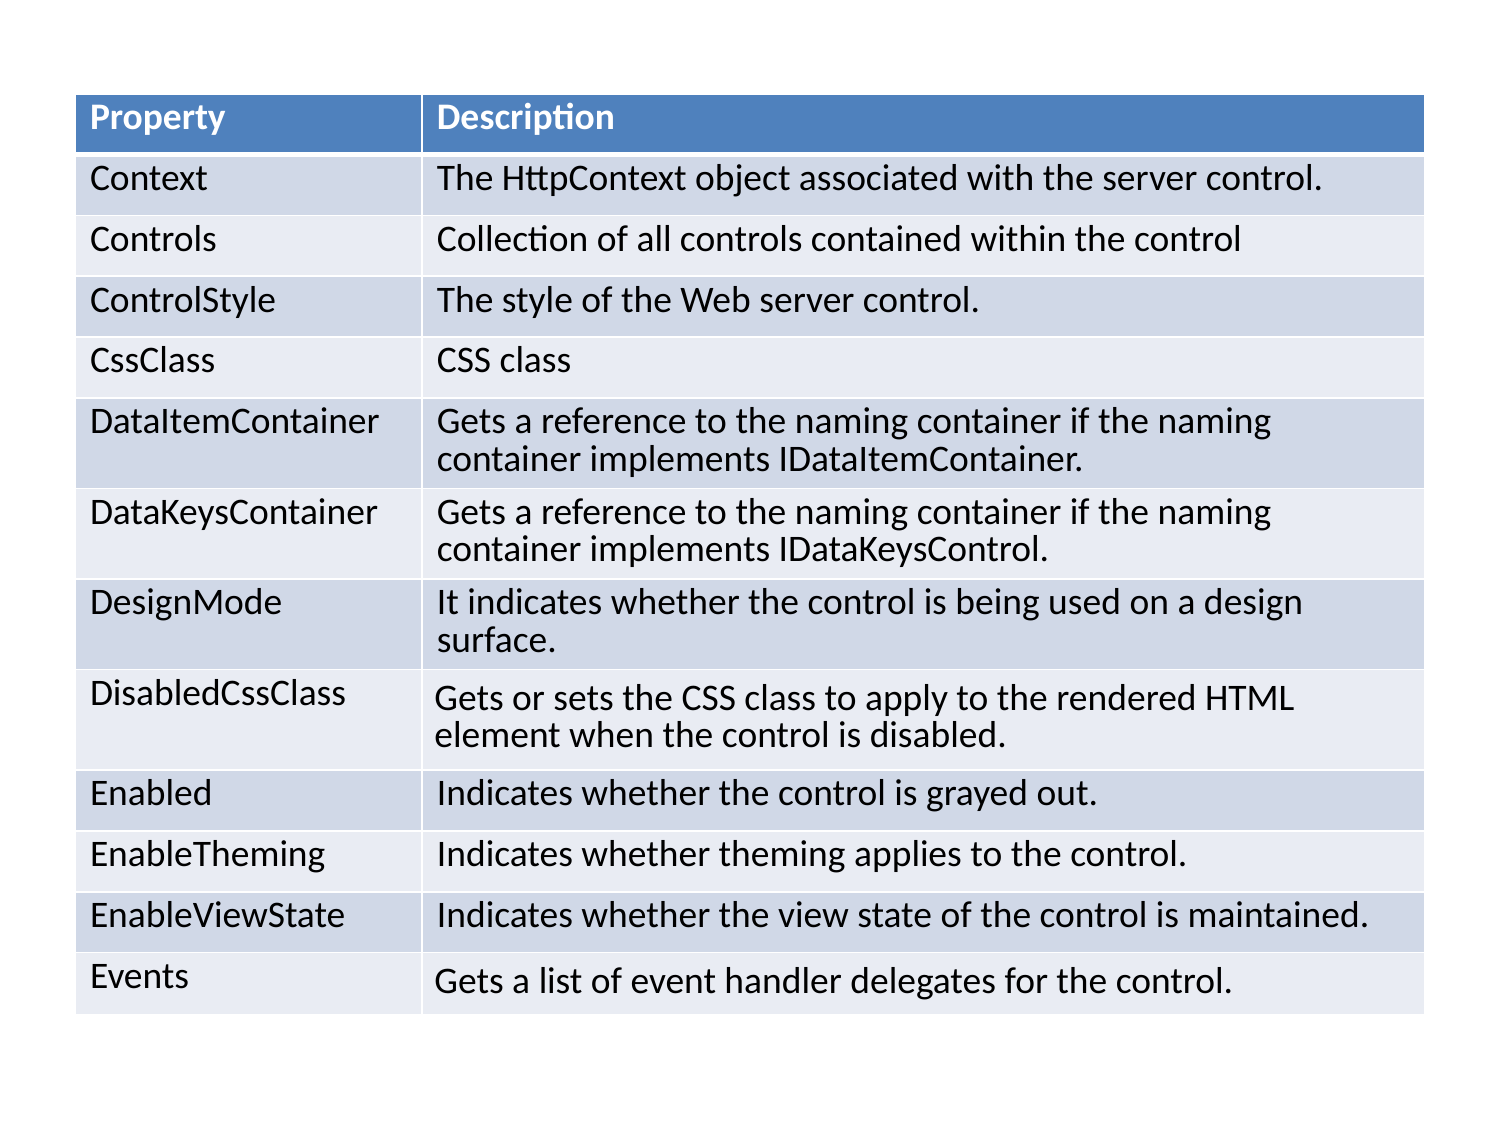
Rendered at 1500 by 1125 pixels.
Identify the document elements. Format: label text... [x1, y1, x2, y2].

table_cell Gets a reference to the naming container if the naming container implements IDataItemContainer. [423, 399, 1424, 488]
table_header Description [423, 95, 1424, 152]
table_cell DisabledCssClass [76, 670, 421, 769]
table_cell Controls [76, 216, 421, 275]
table_cell The HttpContext object associated with the server control. [423, 157, 1424, 215]
table_cell DataItemContainer [76, 399, 421, 488]
table_cell Indicates whether the view state of the control is maintained. [423, 893, 1424, 952]
table_cell DesignMode [76, 580, 421, 669]
table_cell ControlStyle [76, 277, 421, 336]
table_header Property [76, 95, 421, 152]
table_cell Indicates whether the control is grayed out. [423, 771, 1424, 830]
table_cell Collection of all controls contained within the control [423, 216, 1424, 275]
table_cell EnableViewState [76, 893, 421, 952]
table_cell Context [76, 157, 421, 215]
table_cell The style of the Web server control. [423, 277, 1424, 336]
table_cell CssClass [76, 338, 421, 397]
table_cell EnableTheming [76, 832, 421, 891]
table_cell Gets a list of event handler delegates for the control. [423, 953, 1424, 1014]
table_cell It indicates whether the control is being used on a design surface. [423, 580, 1424, 669]
table_cell Events [76, 953, 421, 1014]
table_cell Indicates whether theming applies to the control. [423, 832, 1424, 891]
table_cell CSS class [423, 338, 1424, 397]
table_cell DataKeysContainer [76, 489, 421, 578]
table_cell Enabled [76, 771, 421, 830]
table_cell Gets or sets the CSS class to apply to the rendered HTML element when the control is disabled. [423, 670, 1424, 769]
table_cell Gets a reference to the naming container if the naming container implements IDataKeysControl. [423, 489, 1424, 578]
